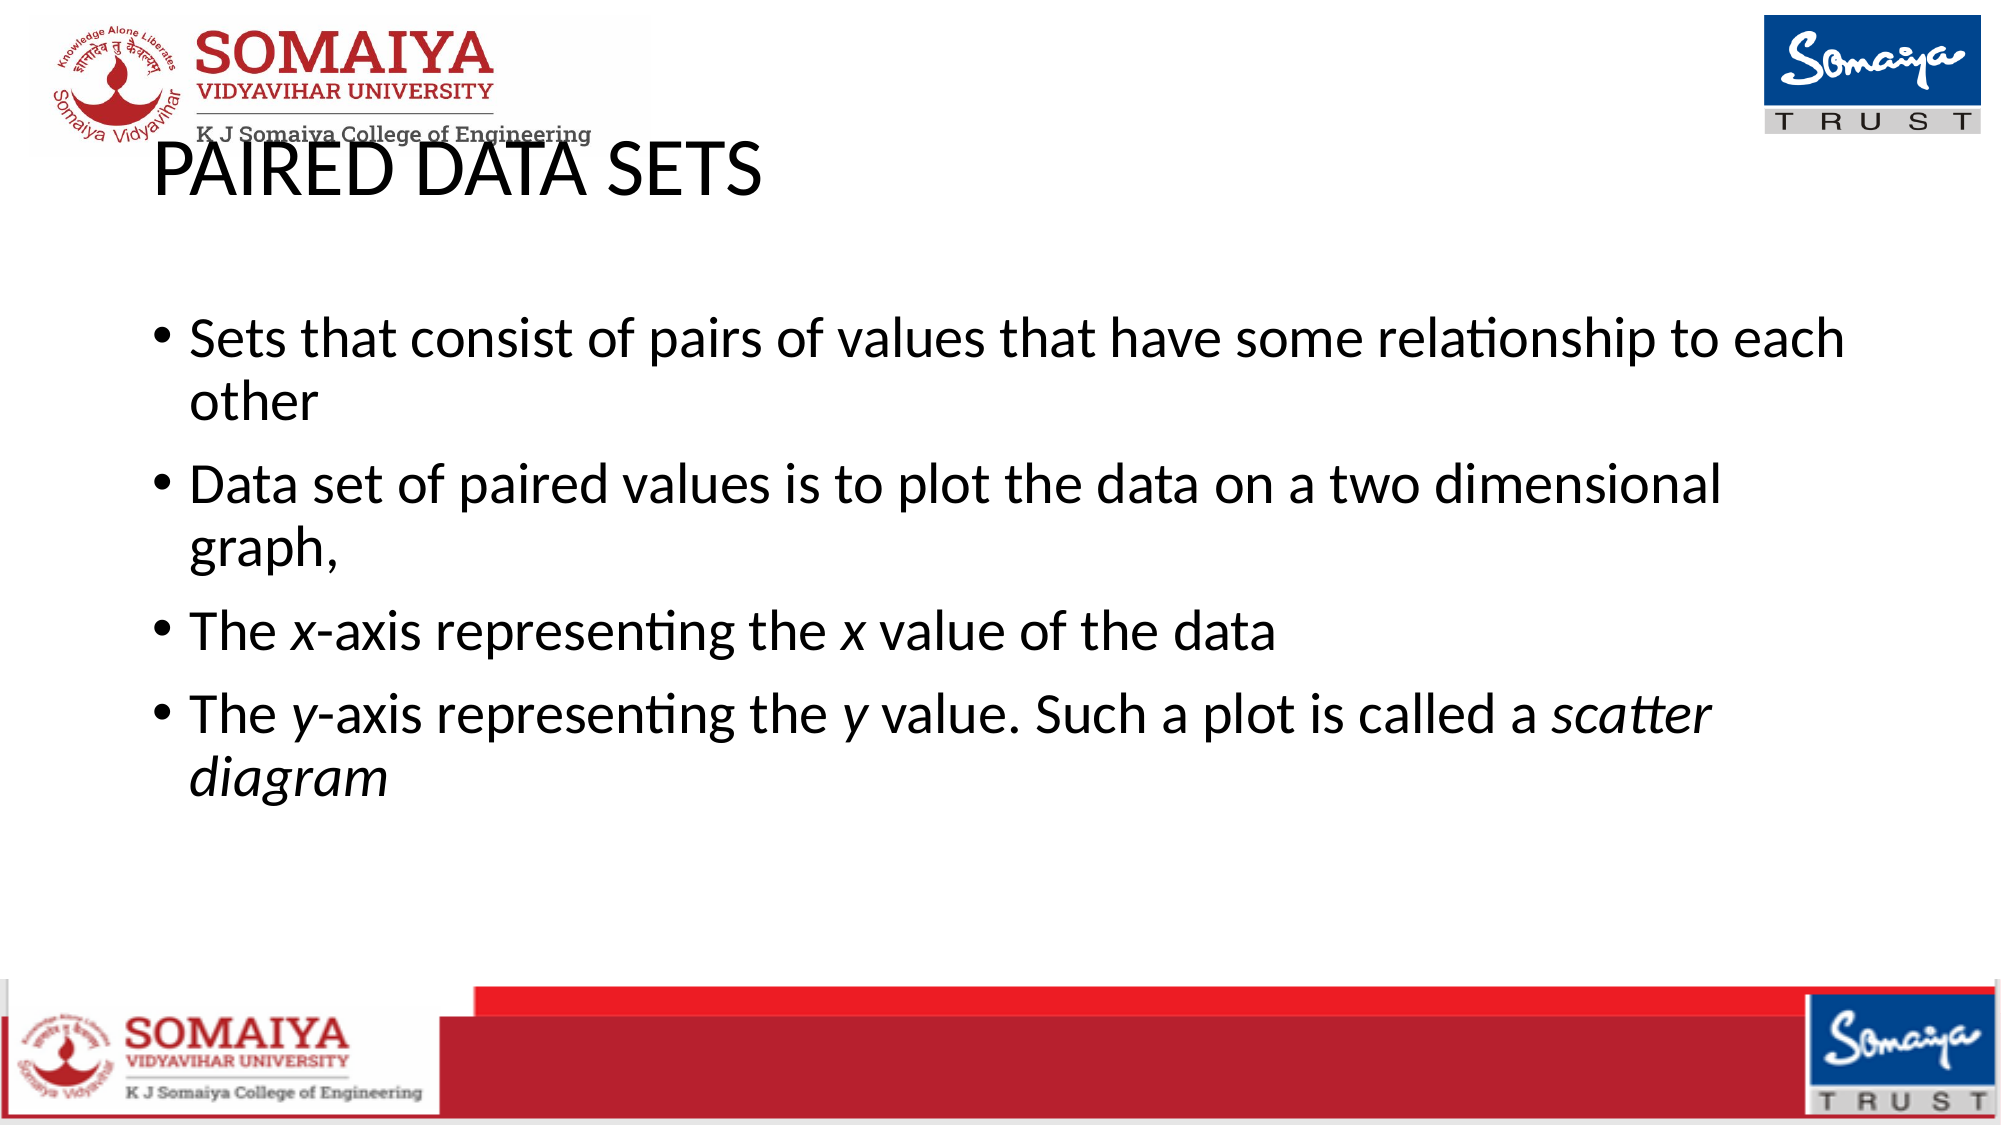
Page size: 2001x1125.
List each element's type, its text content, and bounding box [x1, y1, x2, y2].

picture [0, 979, 2000, 1125]
picture [1764, 15, 1981, 134]
list Sets that consist of pairs of values that have some relationship to each other Data set of paired values is to plot the data on a two dimensional graph, The x-axis representing the x value of the data The y-axis representing the y value. Such a plot is called a scatter diagram [137, 299, 1863, 976]
title PAIRED DATA SETS [137, 59, 1863, 278]
picture [29, 15, 651, 157]
